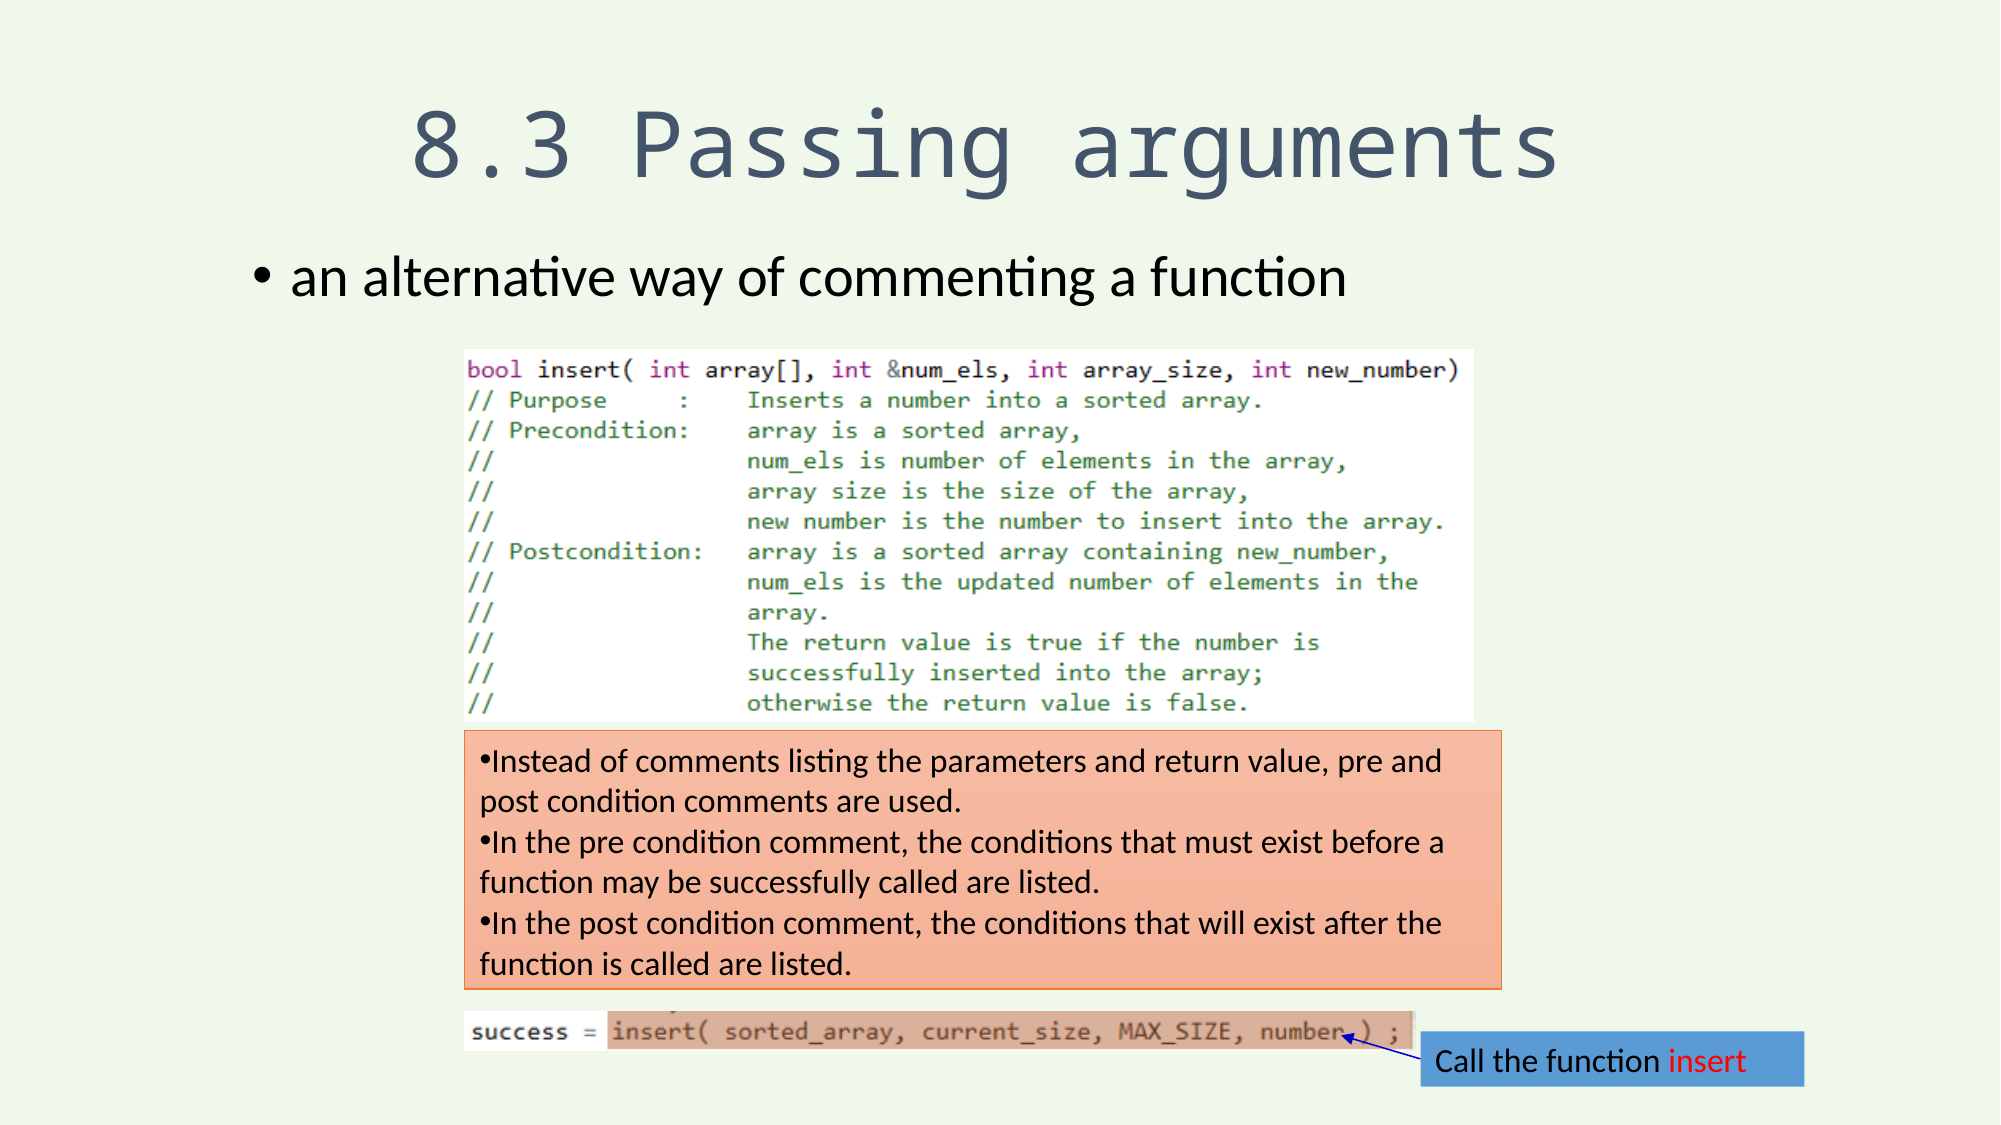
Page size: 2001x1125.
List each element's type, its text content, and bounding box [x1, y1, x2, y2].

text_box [1341, 1035, 1421, 1060]
list an alternative way of commenting a function [237, 238, 1701, 1008]
text_box Instead of comments listing the parameters and return value, pre and post condition comments are used. In the pre condition comment, the conditions that must exist before a function may be successfully called are listed. In the post condition comment, the conditions that will exist after the function is called are listed. [464, 730, 1502, 990]
text_box 8.3 Passing arguments [255, 47, 1719, 235]
picture [464, 1011, 1416, 1051]
picture [464, 349, 1474, 722]
text_box Call the function insert [1420, 1031, 1805, 1087]
